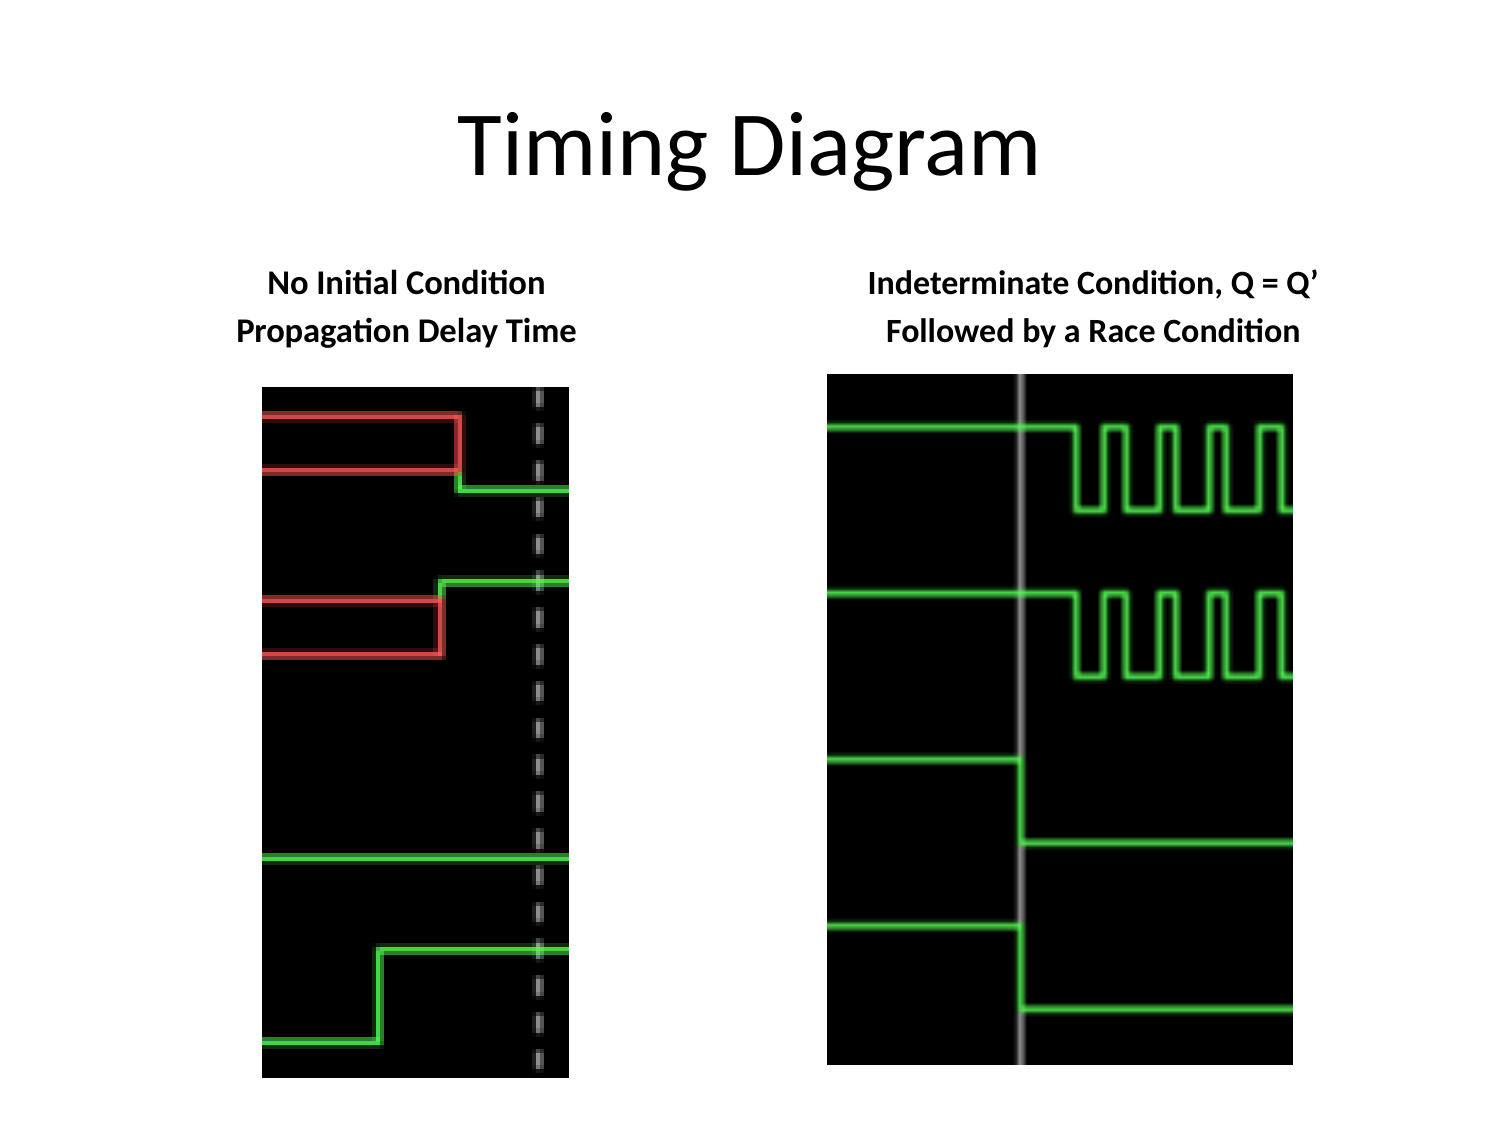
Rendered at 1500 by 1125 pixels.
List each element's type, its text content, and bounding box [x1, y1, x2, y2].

title Timing Diagram [75, 45, 1425, 233]
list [262, 387, 569, 1078]
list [827, 374, 1294, 1065]
list Indeterminate Condition, Q = Q’ Followed by a Race Condition [761, 251, 1425, 357]
list No Initial Condition Propagation Delay Time [75, 251, 738, 357]
